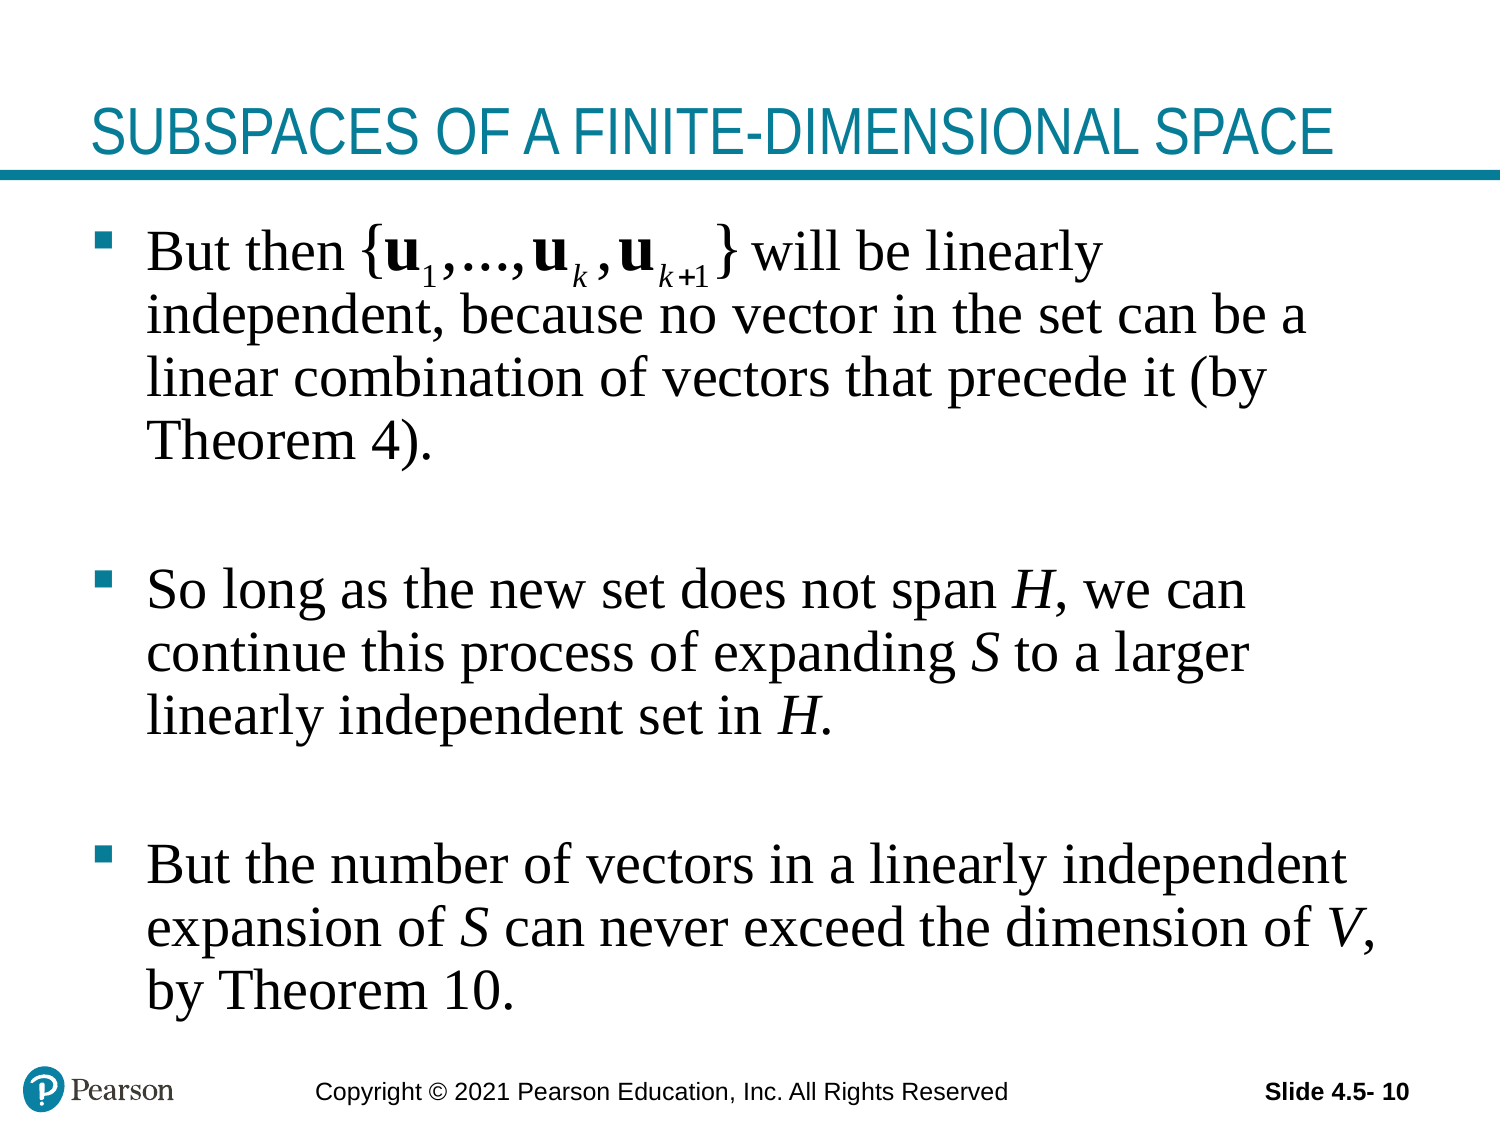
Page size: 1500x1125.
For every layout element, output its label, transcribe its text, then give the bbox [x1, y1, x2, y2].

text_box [359, 214, 743, 294]
slide_number Slide 4.5- 10 [1112, 1034, 1425, 1113]
footer Copyright © 2021 Pearson Education, Inc. All Rights Reserved [300, 1034, 1112, 1113]
list But then will be linearly independent, because no vector in the set can be a linear combination of vectors that precede it (by Theorem 4). So long as the new set does not span H, we can continue this process of expanding S to a larger linearly independent set in H. But the number of vectors in a linearly independent expansion of S can never exceed the dimension of V, by Theorem 10. [75, 212, 1425, 1050]
title SUBSPACES OF A FINITE-DIMENSIONAL SPACE [75, 0, 1425, 175]
